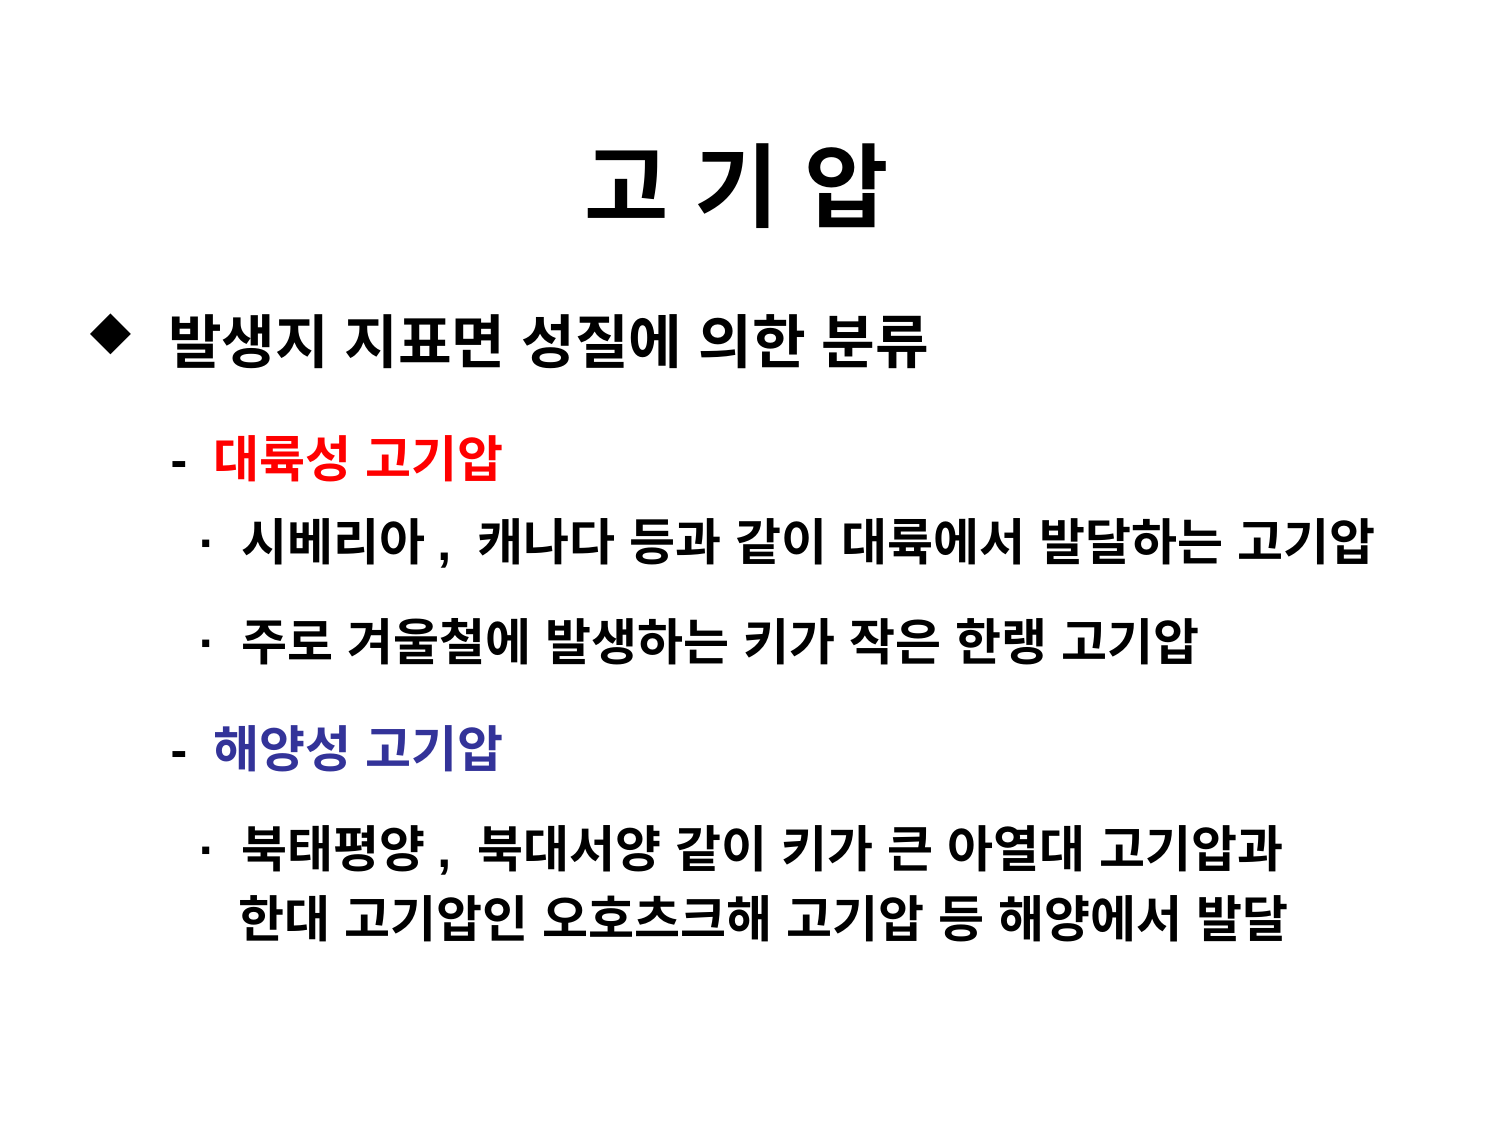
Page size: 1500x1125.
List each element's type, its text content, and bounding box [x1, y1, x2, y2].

list 발생지 지표면 성질에 의한 분류 - 대륙성 고기압 · 시베리아, 캐나다 등과 같이 대륙에서 발달하는 고기압 · 주로 겨울철에 발생하는 키가 작은 한랭 고기압 - 해양성 고기압 · 북태평양, 북대서양 같이 키가 큰 아열대 고기압과 한대 고기압인 오호츠크해 고기압 등 해양에서 발달 [70, 297, 1447, 976]
title 고 기 압 [75, 112, 1425, 256]
